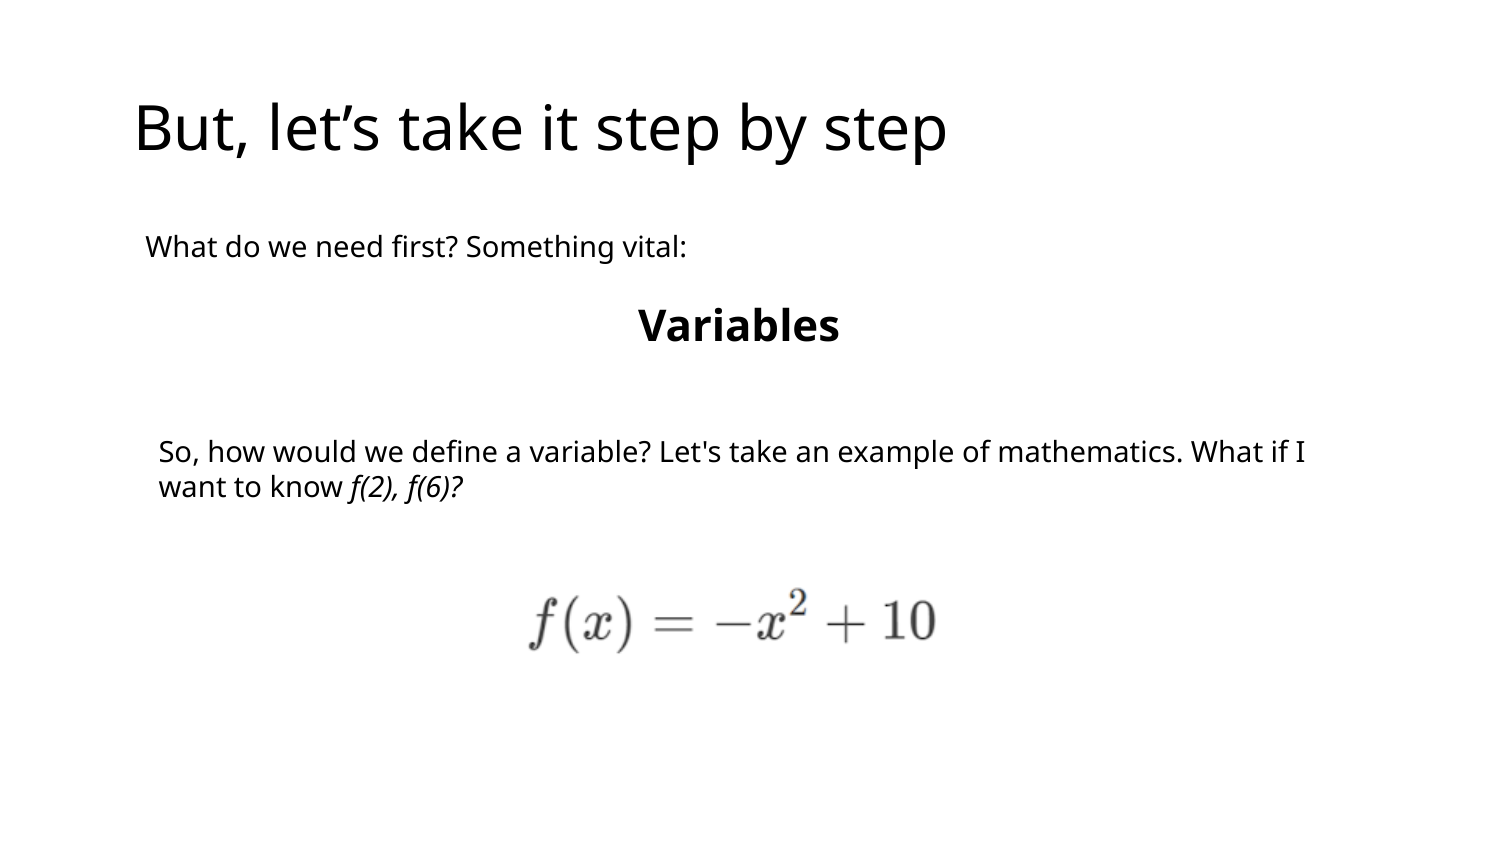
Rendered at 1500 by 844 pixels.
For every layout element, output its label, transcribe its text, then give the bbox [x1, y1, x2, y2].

text_box What do we need first? Something vital: Variables [130, 213, 1348, 398]
text_box So, how would we define a variable? Let's take an example of mathematics. What if I want to know f(2), f(6)? [143, 417, 1382, 592]
picture [329, 561, 1130, 700]
title But, let’s take it step by step [118, 72, 1382, 167]
